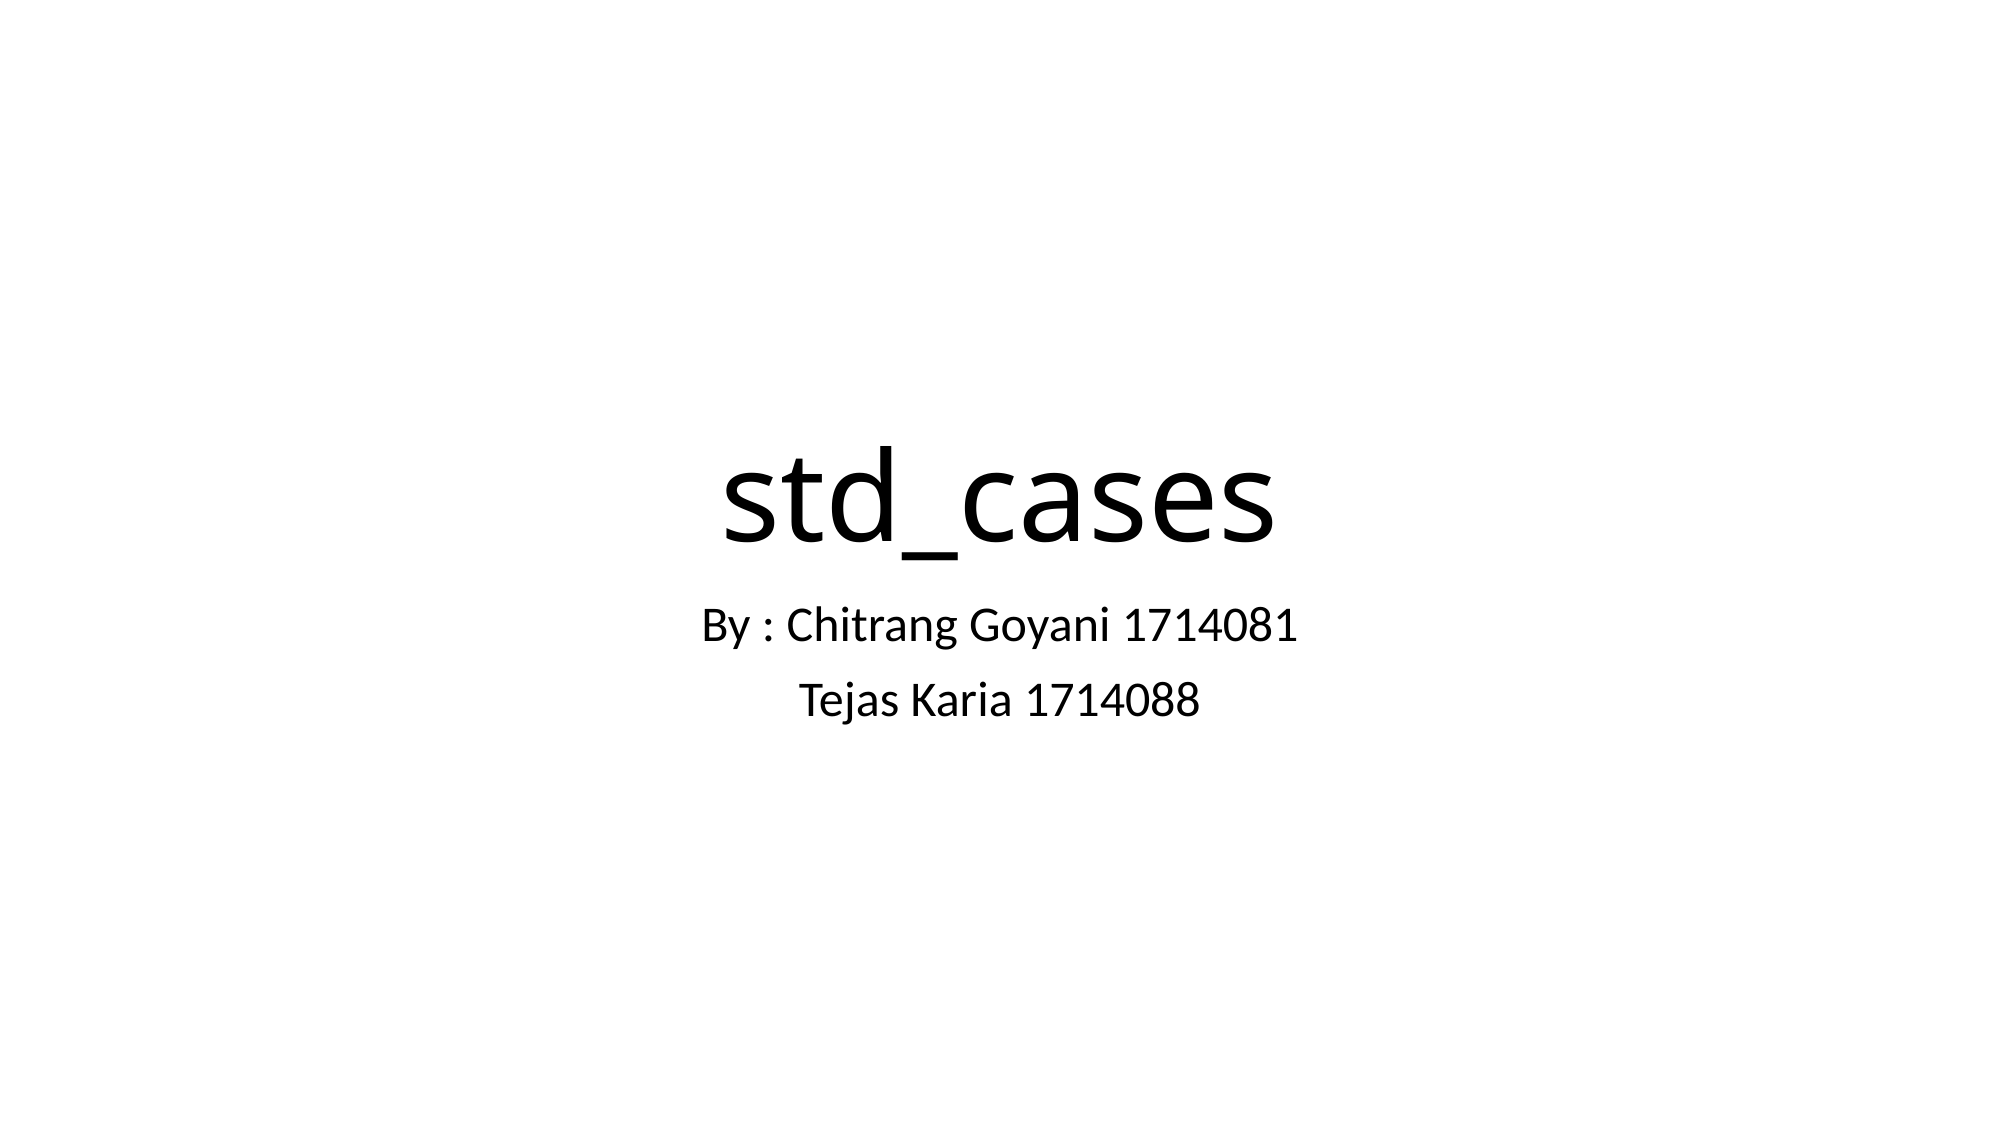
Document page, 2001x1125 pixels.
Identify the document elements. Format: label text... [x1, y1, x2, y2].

subtitle By : Chitrang Goyani 1714081 Tejas Karia 1714088 [249, 590, 1750, 863]
title std_cases [249, 184, 1750, 576]
